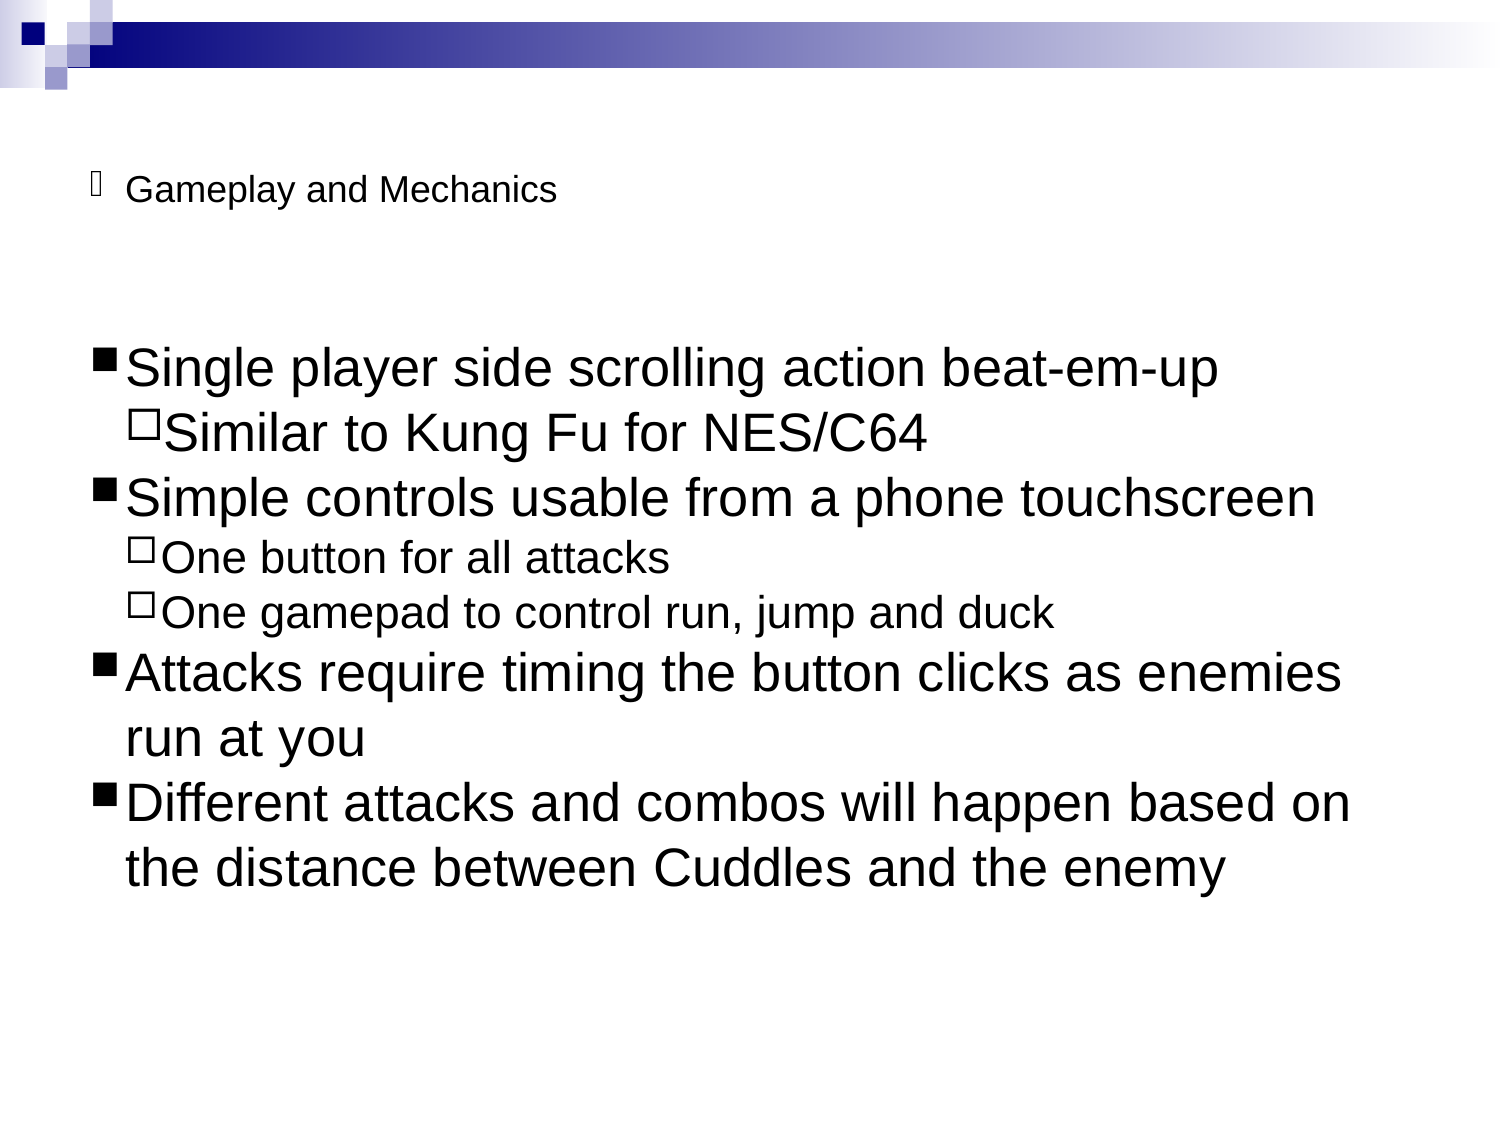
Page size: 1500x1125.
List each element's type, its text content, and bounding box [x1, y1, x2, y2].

text_box Gameplay and Mechanics [74, 75, 1425, 300]
text_box Single player side scrolling action beat-em-up Similar to Kung Fu for NES/C64 Simple controls usable from a phone touchscreen One button for all attacks One gamepad to control run, jump and duck Attacks require timing the button clicks as enemies run at you Different attacks and combos will happen based on the distance between Cuddles and the enemy [74, 324, 1425, 993]
